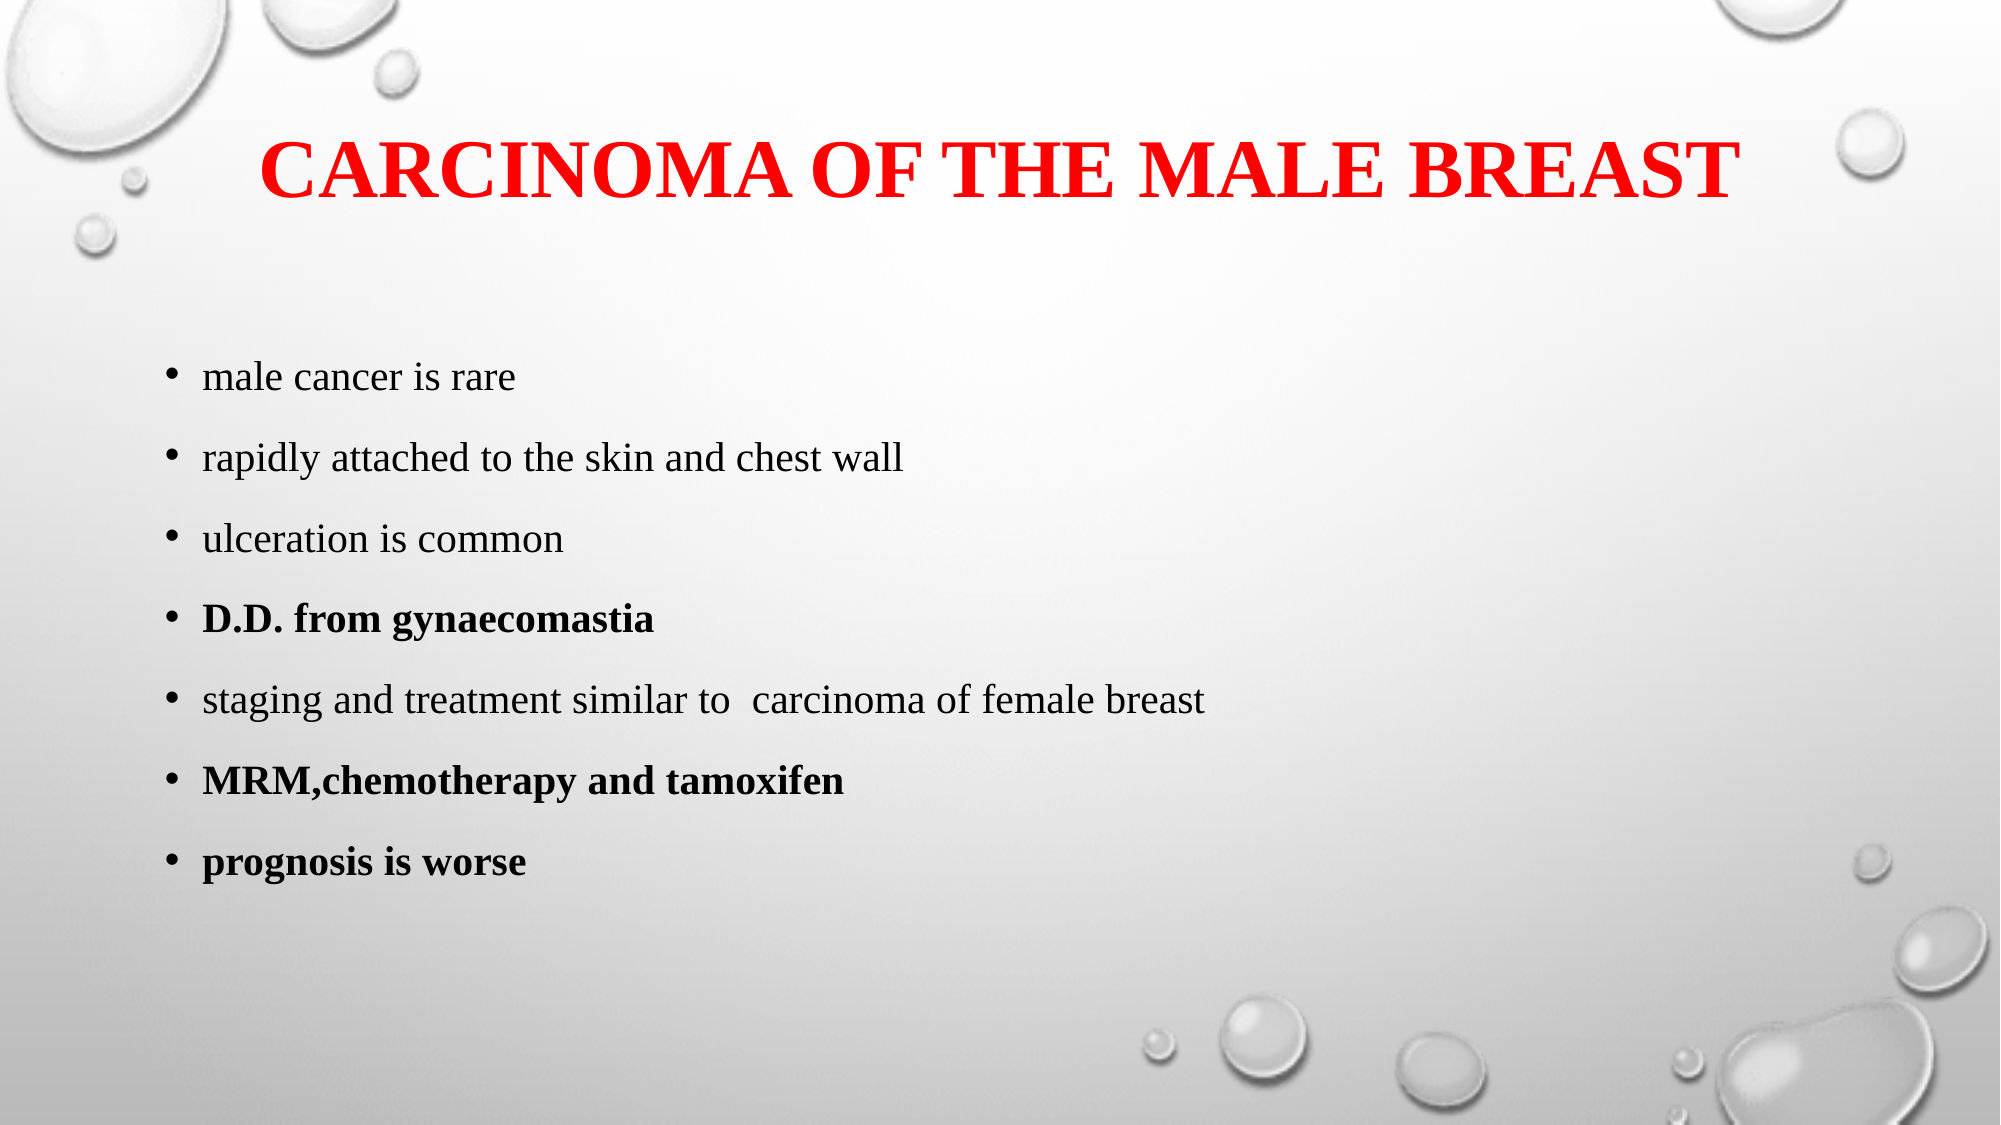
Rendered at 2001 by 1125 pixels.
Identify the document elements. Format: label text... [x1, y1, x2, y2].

list male cancer is rare rapidly attached to the skin and chest wall ulceration is common D.D. from gynaecomastia staging and treatment similar to carcinoma of female breast MRM,chemotherapy and tamoxifen prognosis is worse [149, 260, 1850, 1024]
title Carcinoma of the male breast [149, 101, 1851, 240]
picture [0, 0, 2000, 1125]
